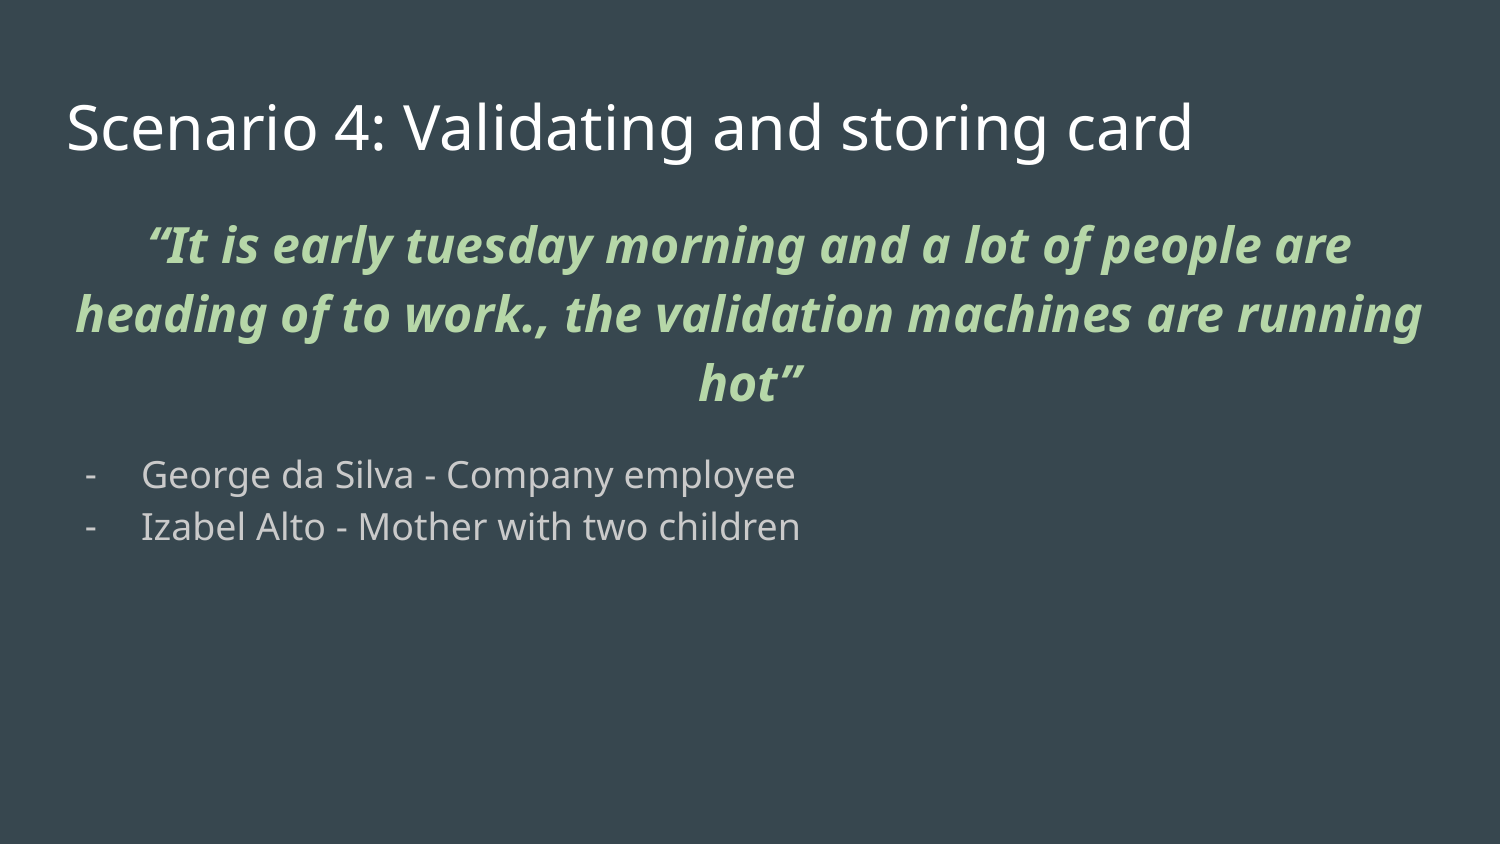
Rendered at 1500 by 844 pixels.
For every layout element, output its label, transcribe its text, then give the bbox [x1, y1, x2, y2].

list “It is early tuesday morning and a lot of people are heading of to work., the validation machines are running hot” George da Silva - Company employee Izabel Alto - Mother with two children [51, 189, 1449, 750]
title Scenario 4: Validating and storing card [51, 72, 1449, 167]
